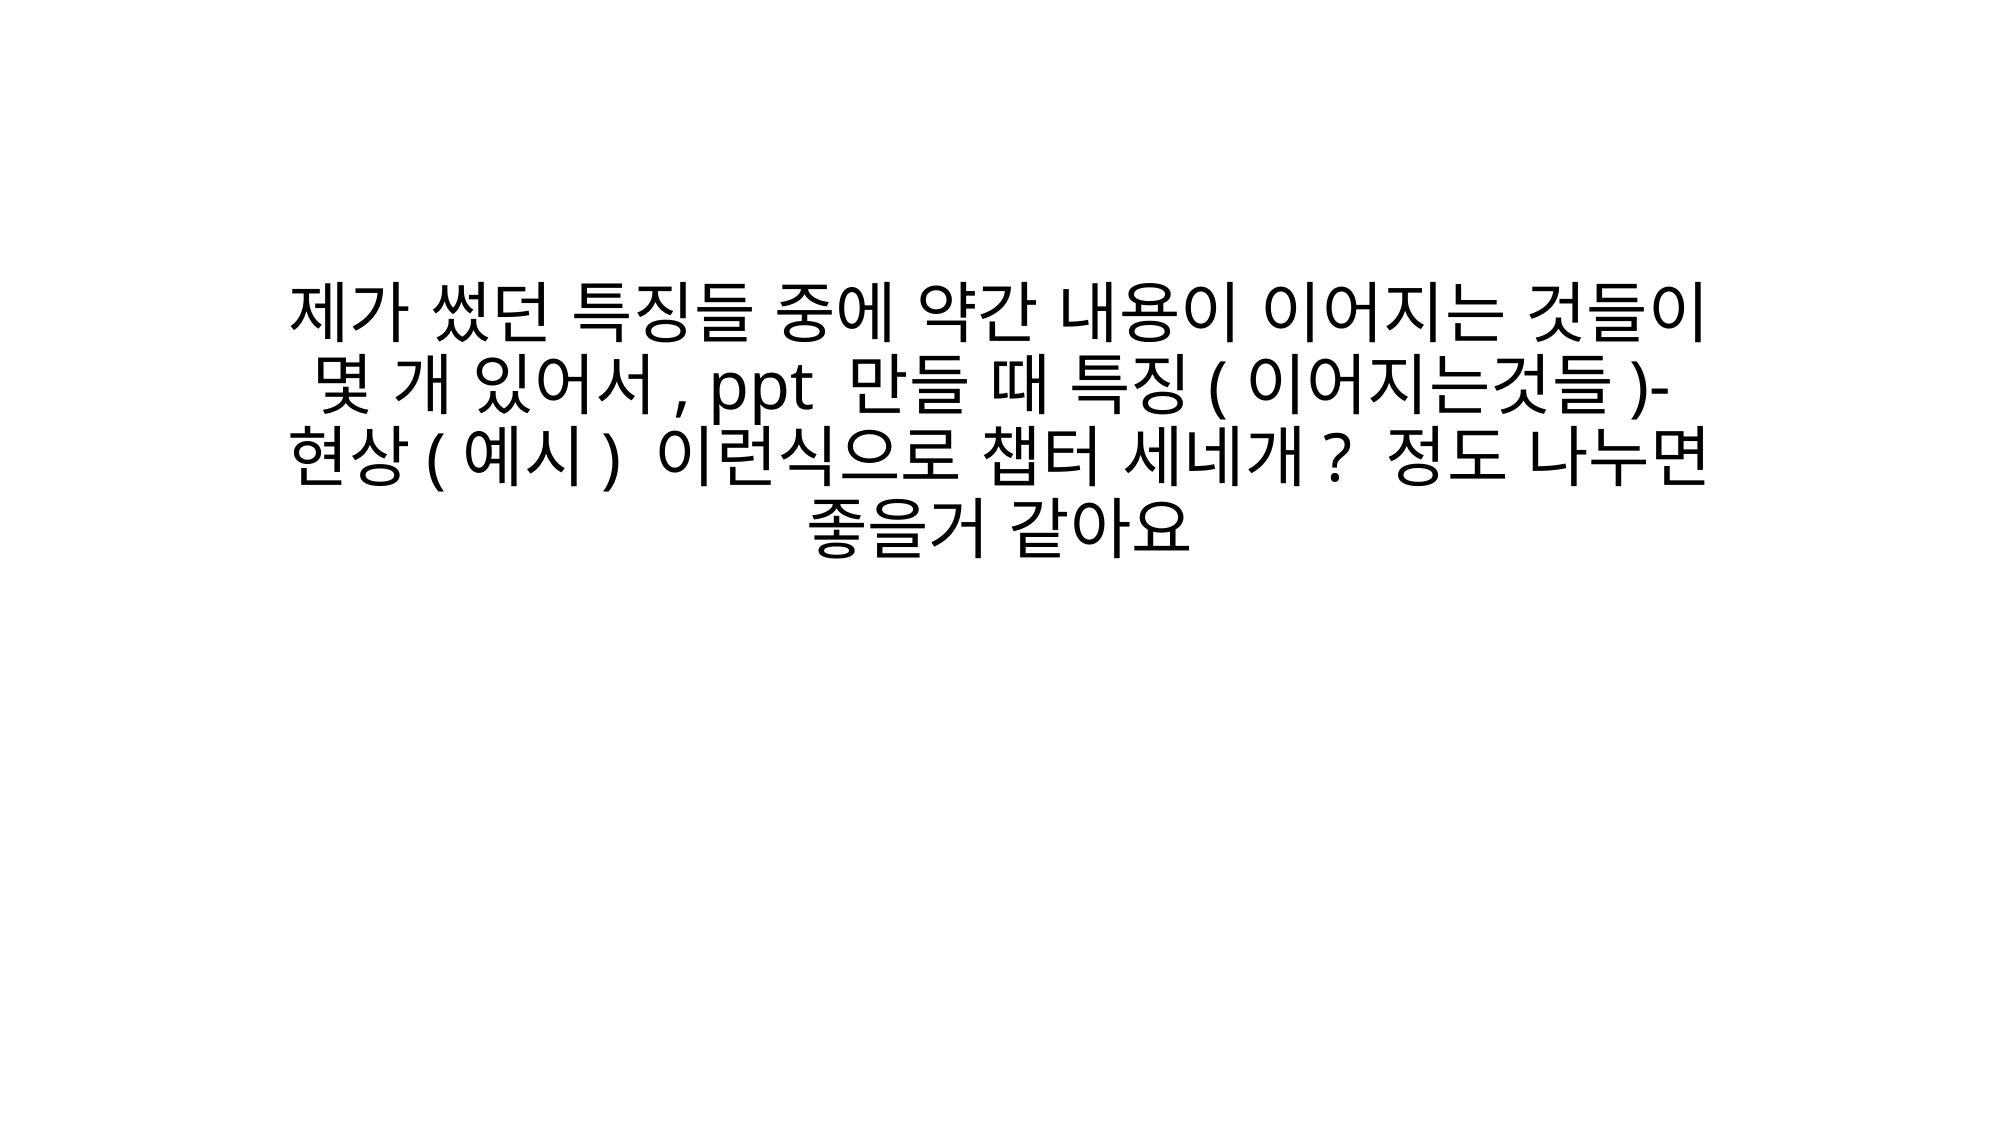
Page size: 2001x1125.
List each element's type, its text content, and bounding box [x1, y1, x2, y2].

title 제가 썼던 특징들 중에 약간 내용이 이어지는 것들이 몇 개 있어서, ppt 만들 때 특징(이어지는것들)-현상(예시) 이런식으로 챕터 세네개? 정도 나누면 좋을거 같아요 [249, 184, 1750, 576]
